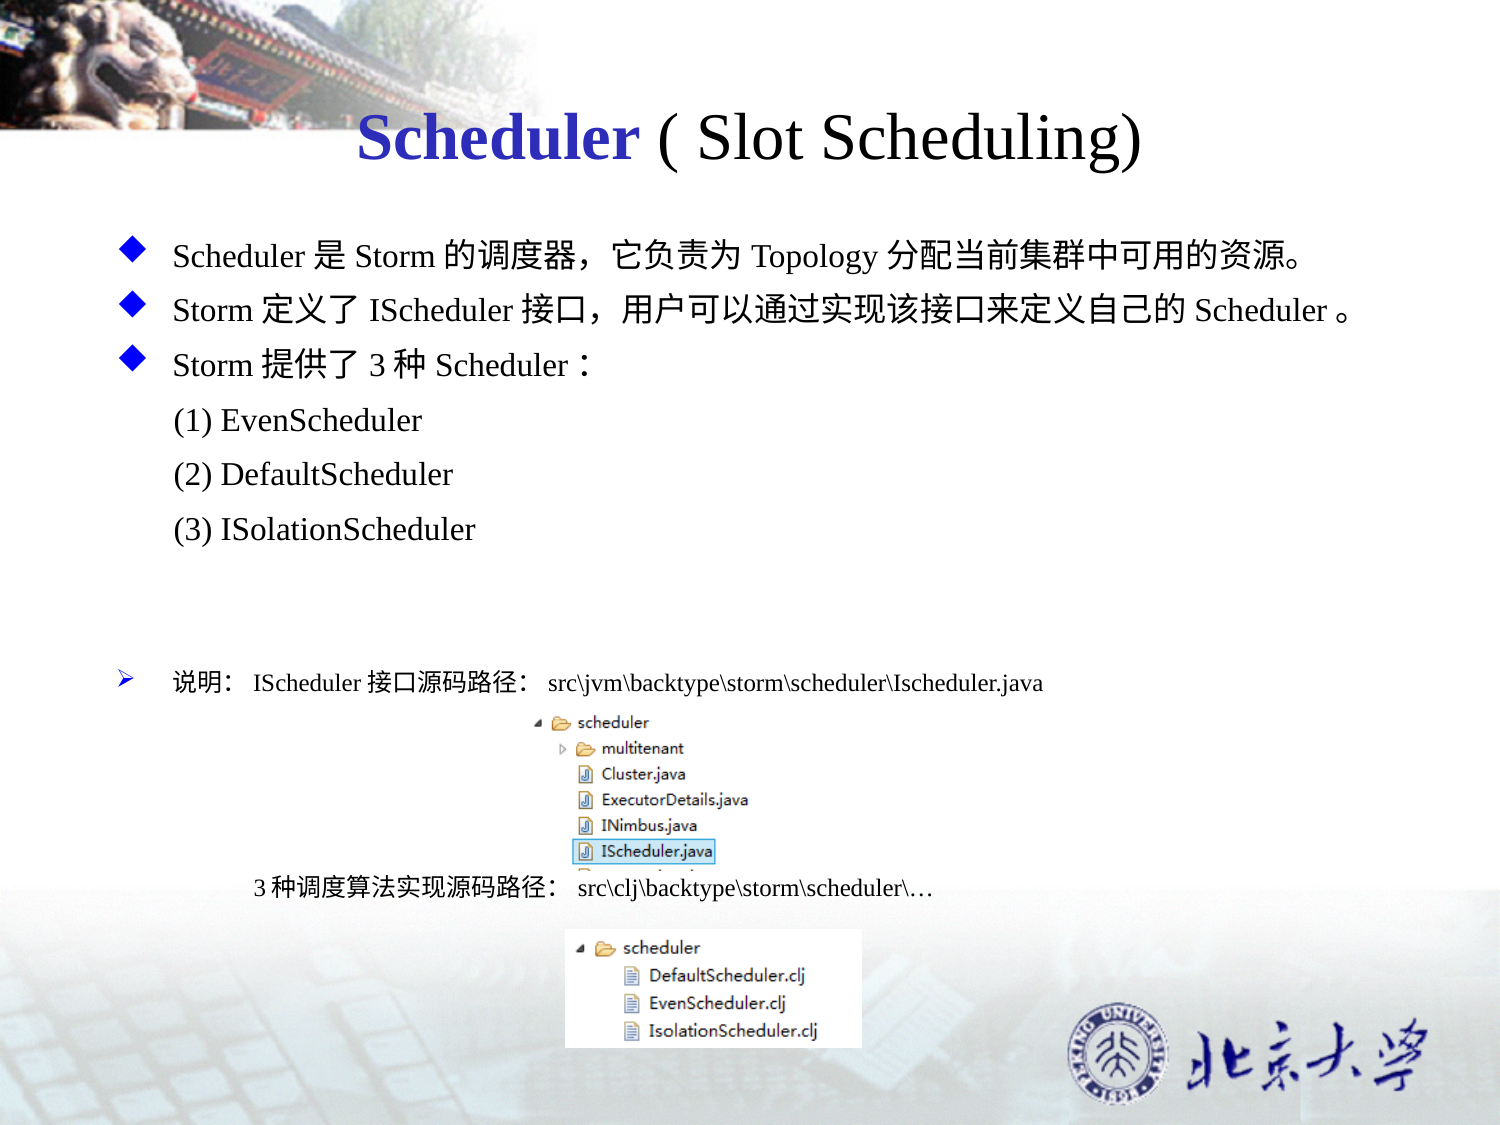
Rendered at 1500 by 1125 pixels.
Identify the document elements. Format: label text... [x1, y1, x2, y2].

picture [0, 0, 1500, 1125]
title Scheduler ( Slot Scheduling) [112, 59, 1388, 198]
list Scheduler是Storm的调度器，它负责为Topology分配当前集群中可用的资源。 Storm定义了IScheduler接口，用户可以通过实现该接口来定义自己的Scheduler。 Storm提供了3种Scheduler： (1) EvenScheduler (2) DefaultScheduler (3) ISolationScheduler 说明：IScheduler接口源码路径：src\jvm\backtype\storm\scheduler\Ischeduler.java 3种调度算法实现源码路径：src\clj\backtype\storm\scheduler\… [100, 218, 1406, 893]
